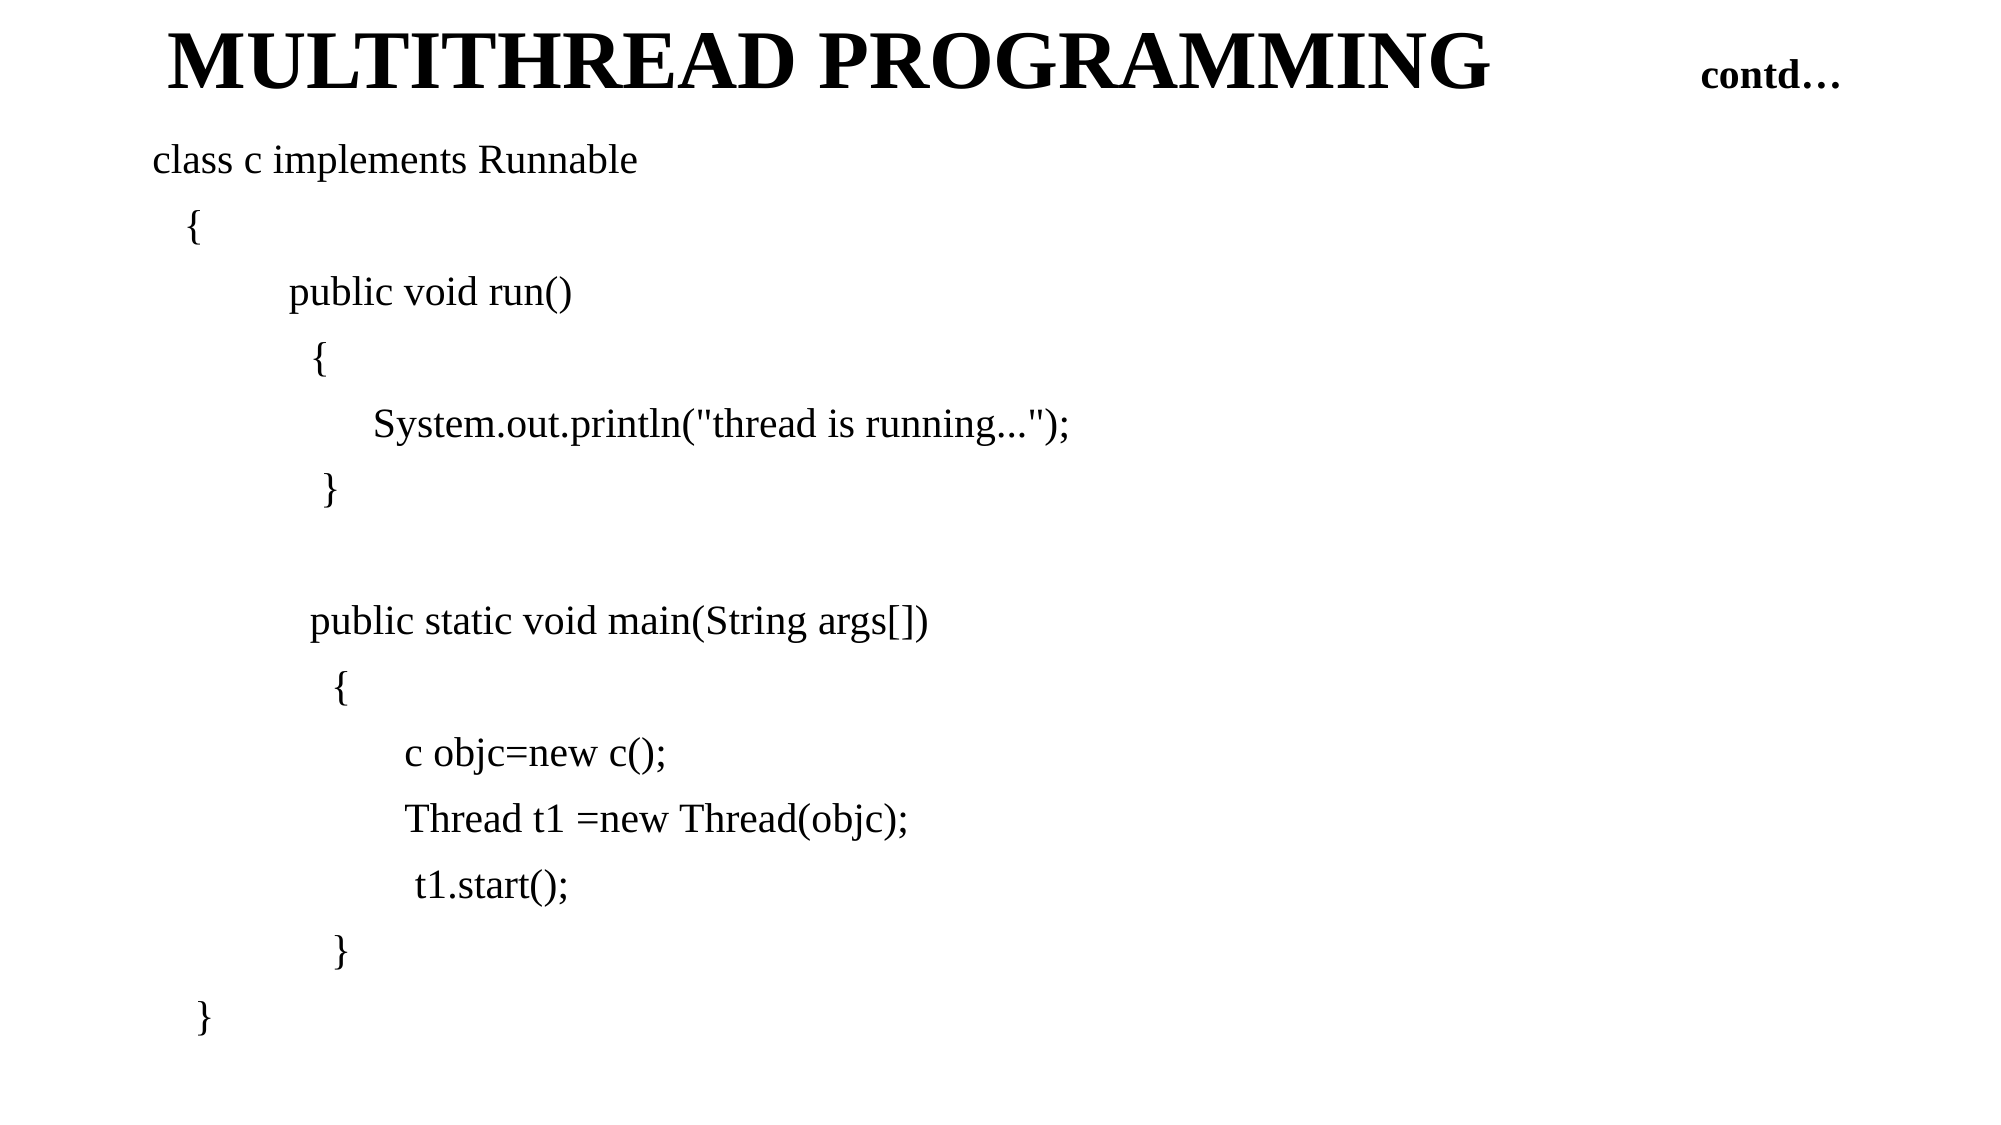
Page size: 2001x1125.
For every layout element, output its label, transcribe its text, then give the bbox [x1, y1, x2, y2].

title MULTITHREAD PROGRAMMING contd… [152, 0, 1878, 171]
list class c implements Runnable { public void run() { System.out.println("thread is running..."); } public static void main(String args[]) { c objc=new c(); Thread t1 =new Thread(objc); t1.start(); } } [137, 129, 1863, 1050]
